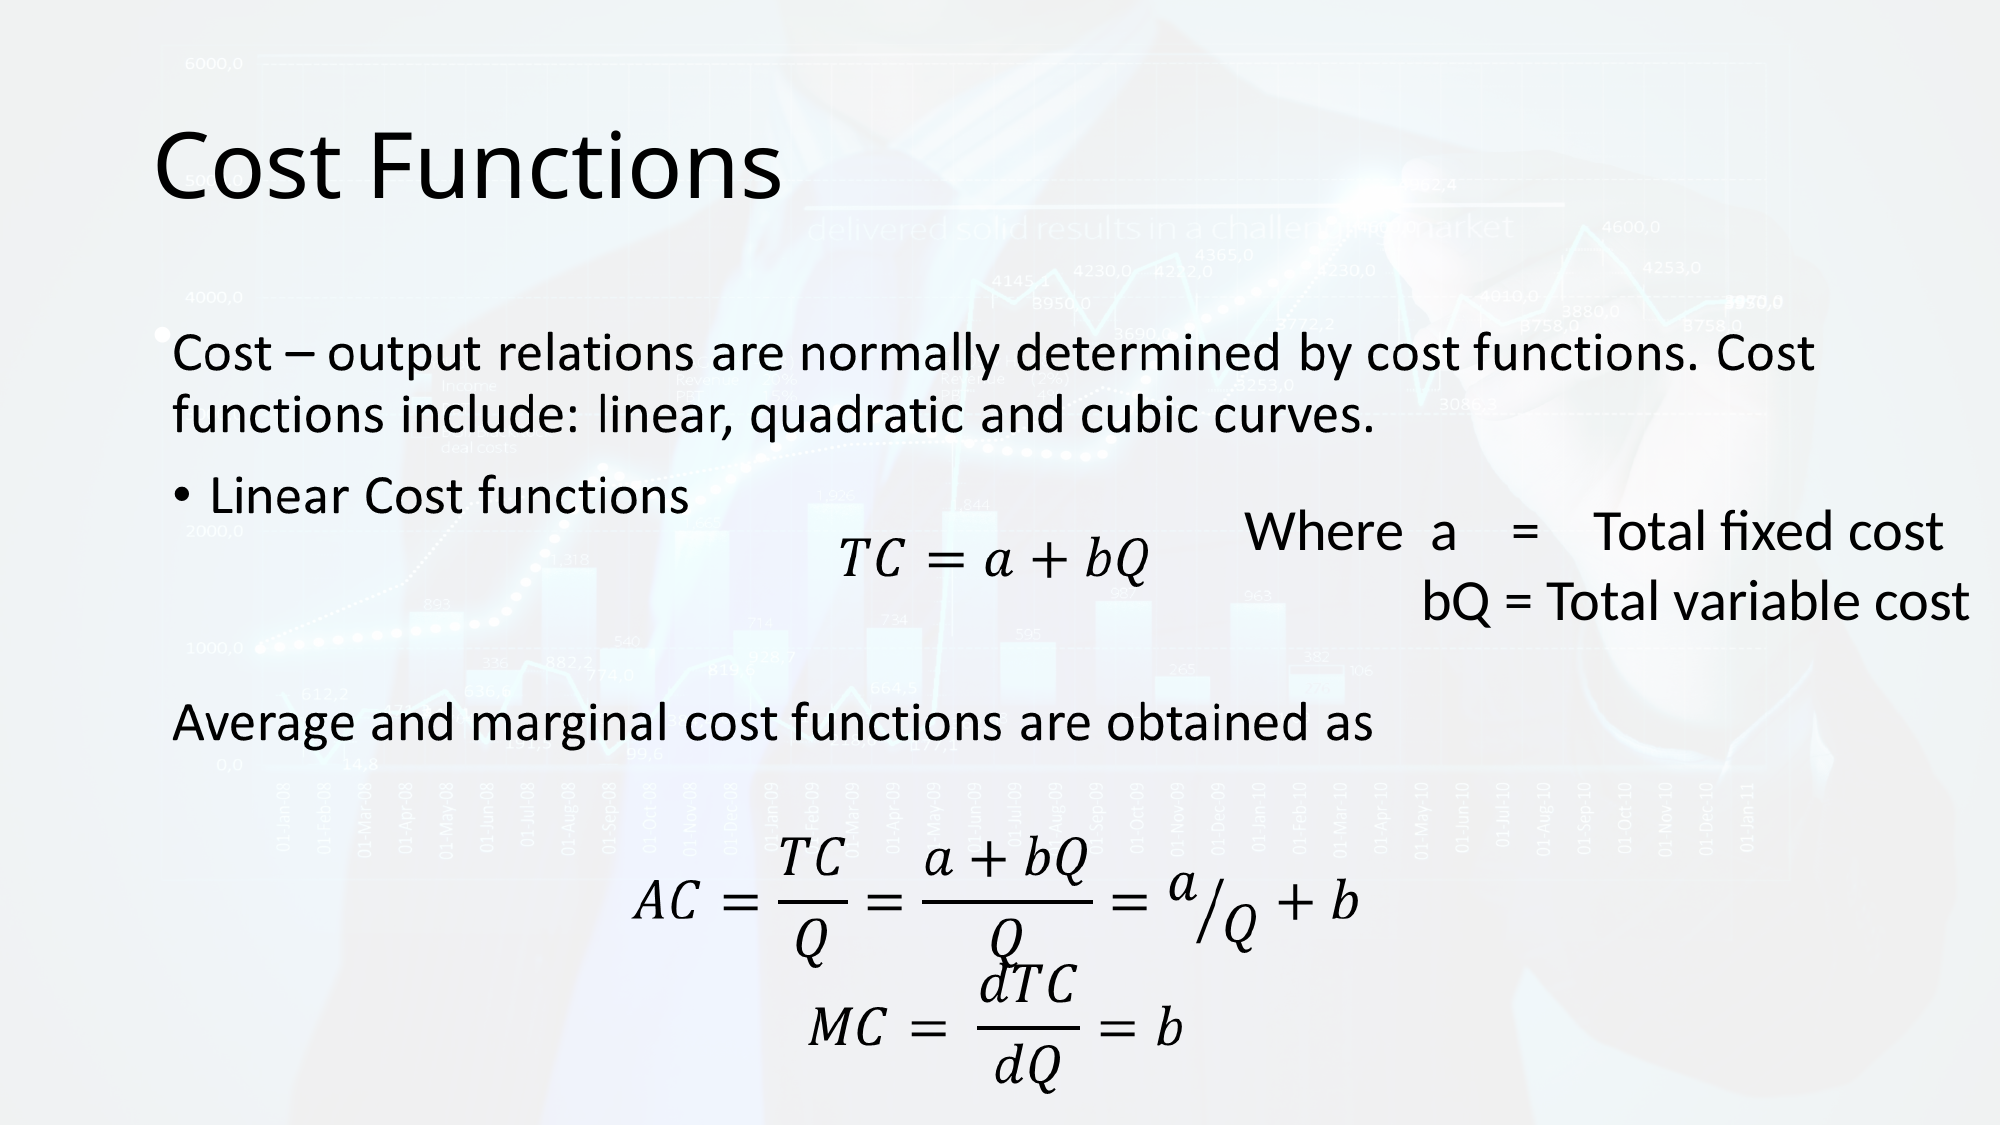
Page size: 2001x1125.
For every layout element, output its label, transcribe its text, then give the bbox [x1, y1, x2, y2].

text_box Where a = Total fixed cost bQ = Total variable cost [1230, 485, 2000, 710]
list [137, 299, 1863, 1125]
title Cost Functions [137, 59, 1863, 278]
